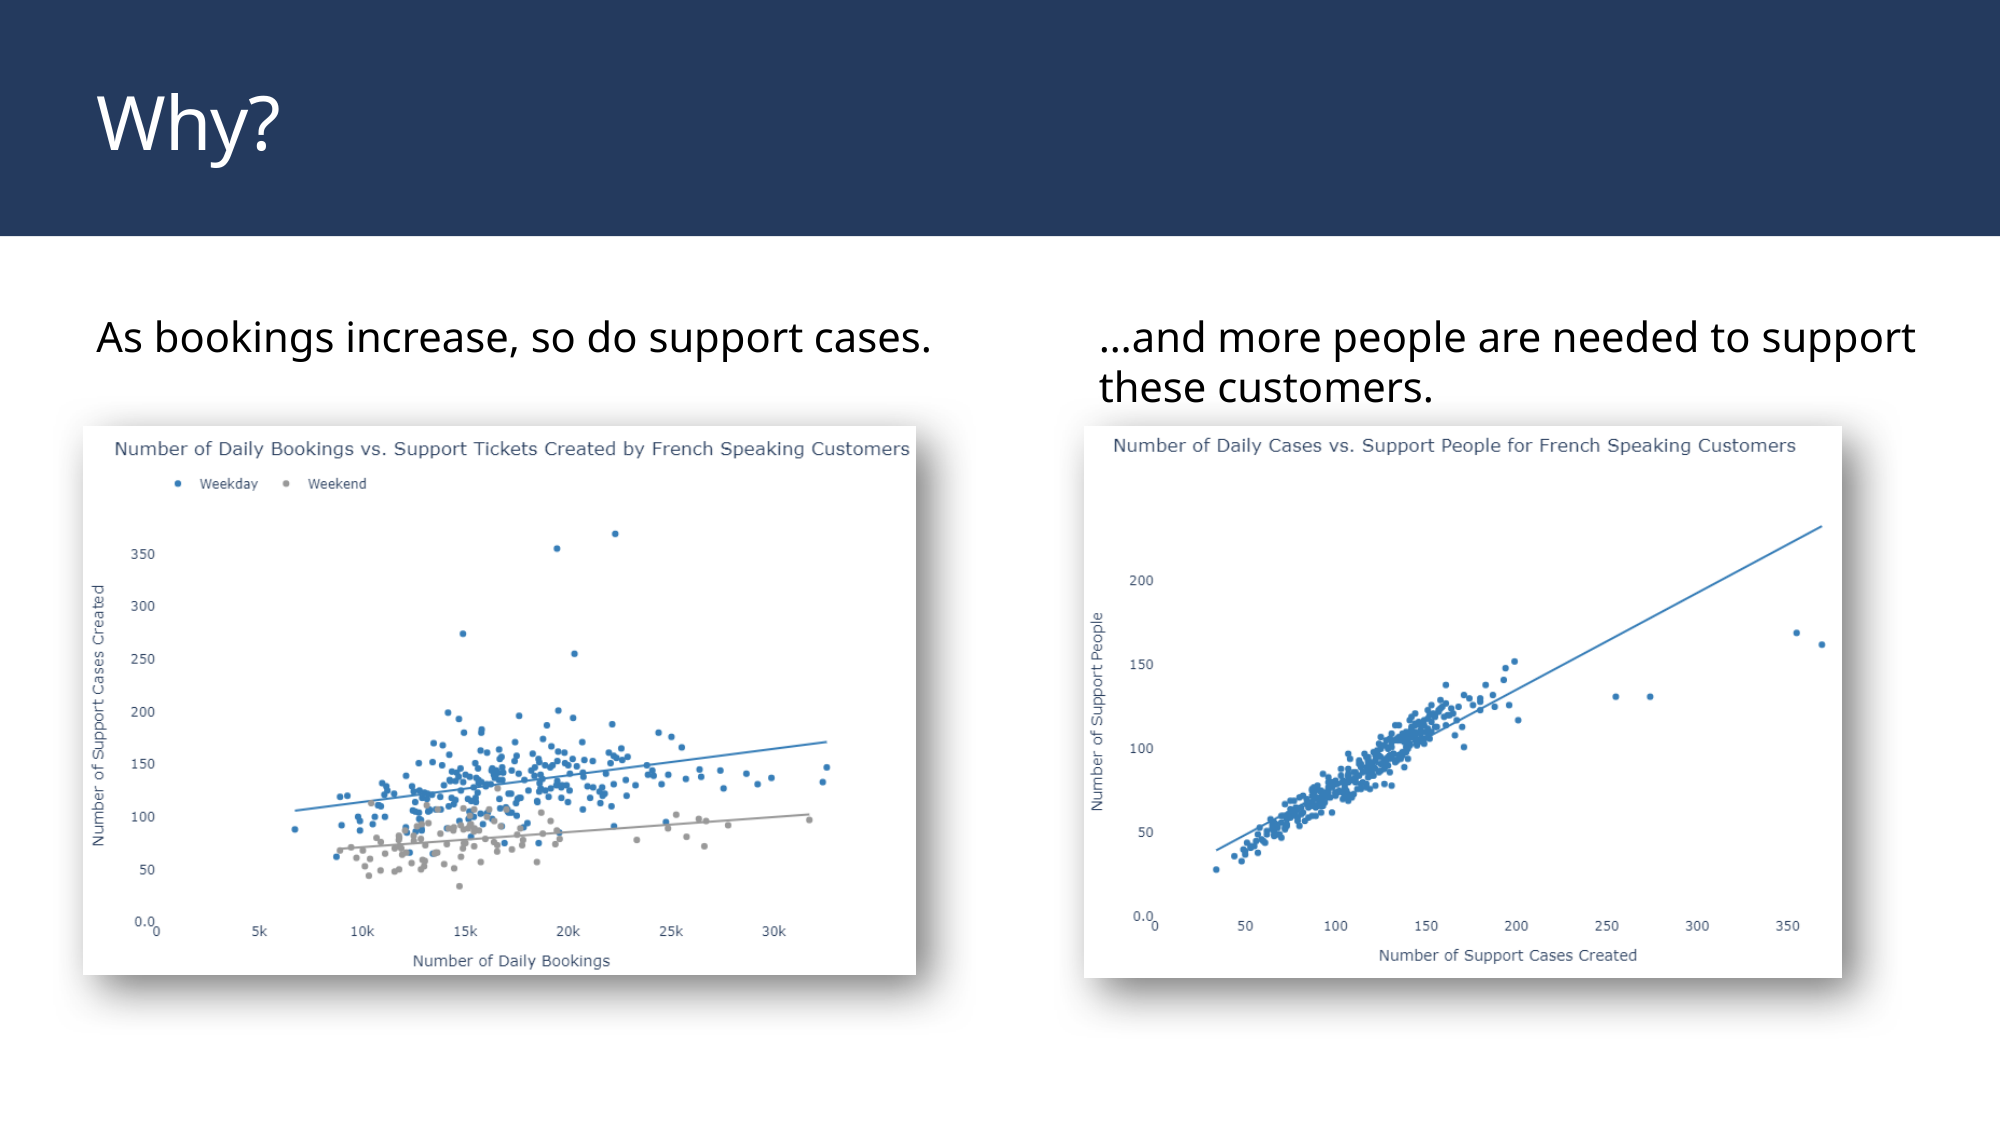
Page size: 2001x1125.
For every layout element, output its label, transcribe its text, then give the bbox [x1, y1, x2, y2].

title Why? [96, 75, 1904, 166]
picture [1083, 426, 1843, 978]
text_box As bookings increase, so do support cases. [96, 310, 962, 361]
text_box …and more people are needed to support these customers. [1098, 310, 1917, 411]
picture [82, 426, 916, 975]
